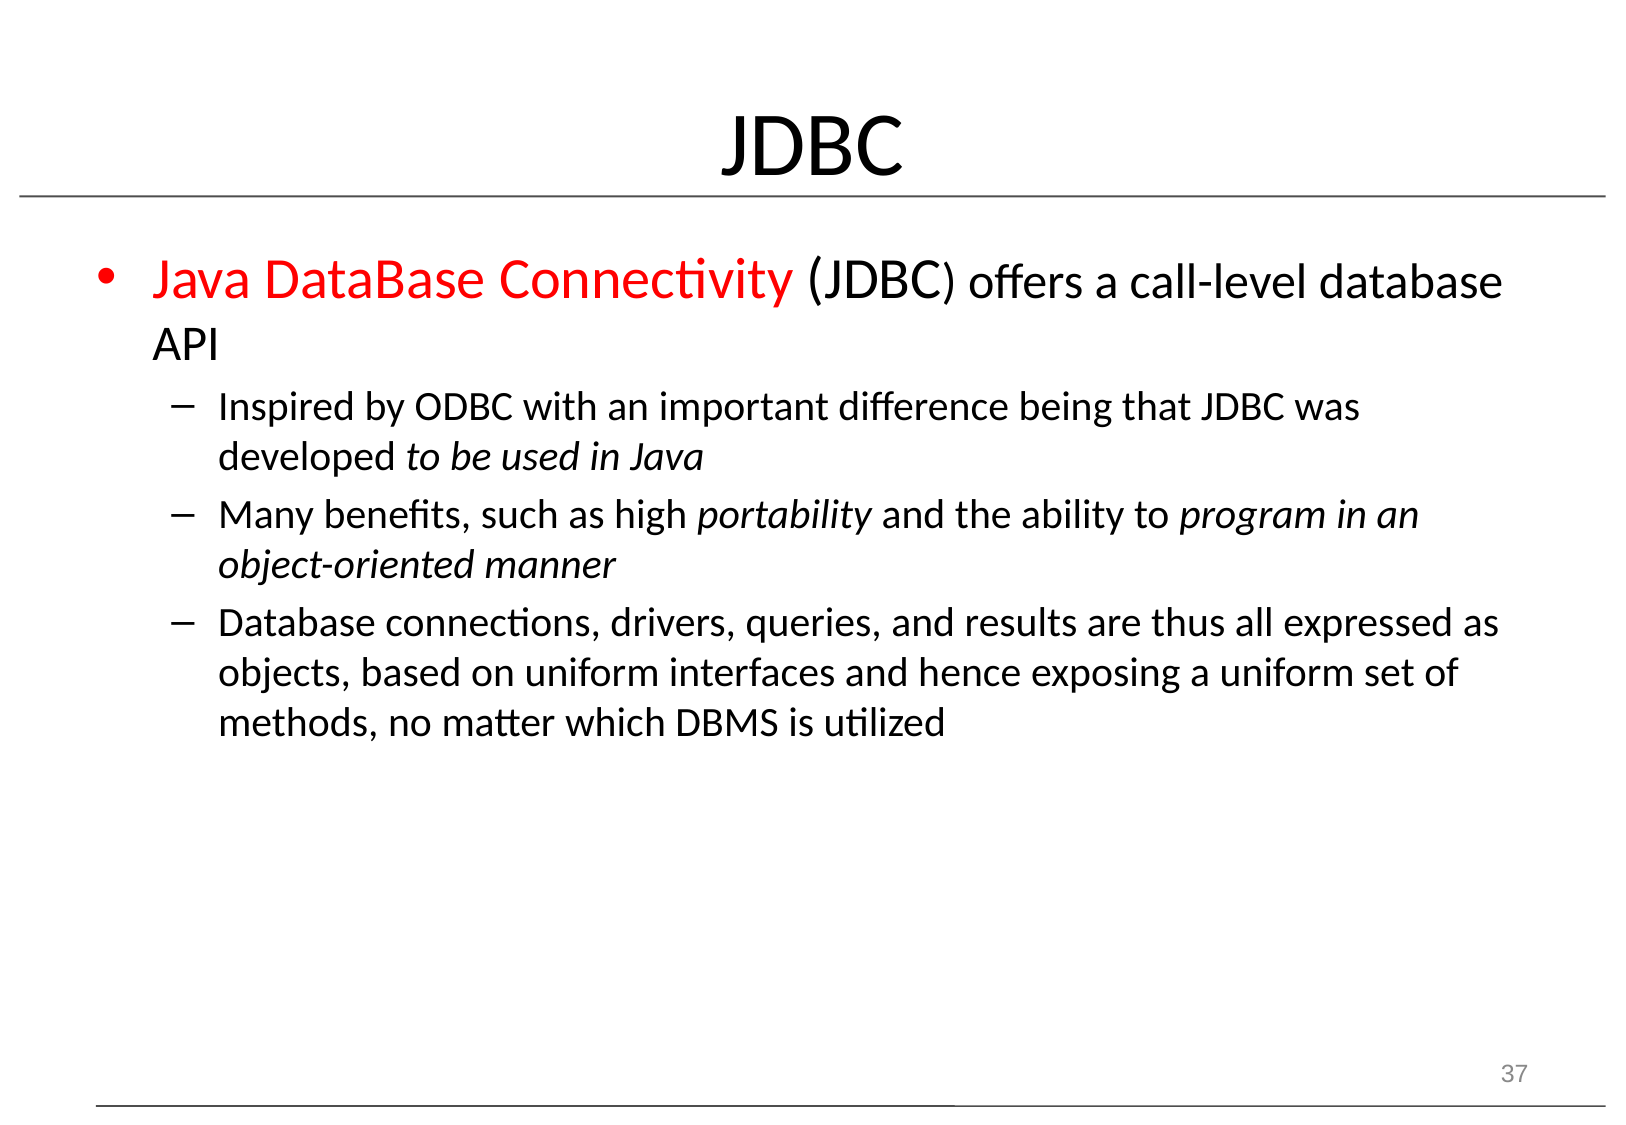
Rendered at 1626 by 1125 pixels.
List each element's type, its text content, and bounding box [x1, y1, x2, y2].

list Java DataBase Connectivity (JDBC) offers a call-level database API Inspired by ODBC with an important difference being that JDBC was developed to be used in Java Many benefits, such as high portability and the ability to program in an object-oriented manner Database connections, drivers, queries, and results are thus all expressed as objects, based on uniform interfaces and hence exposing a uniform set of methods, no matter which DBMS is utilized [81, 232, 1544, 975]
slide_number 37 [1164, 1042, 1544, 1103]
title JDBC [81, 45, 1544, 232]
